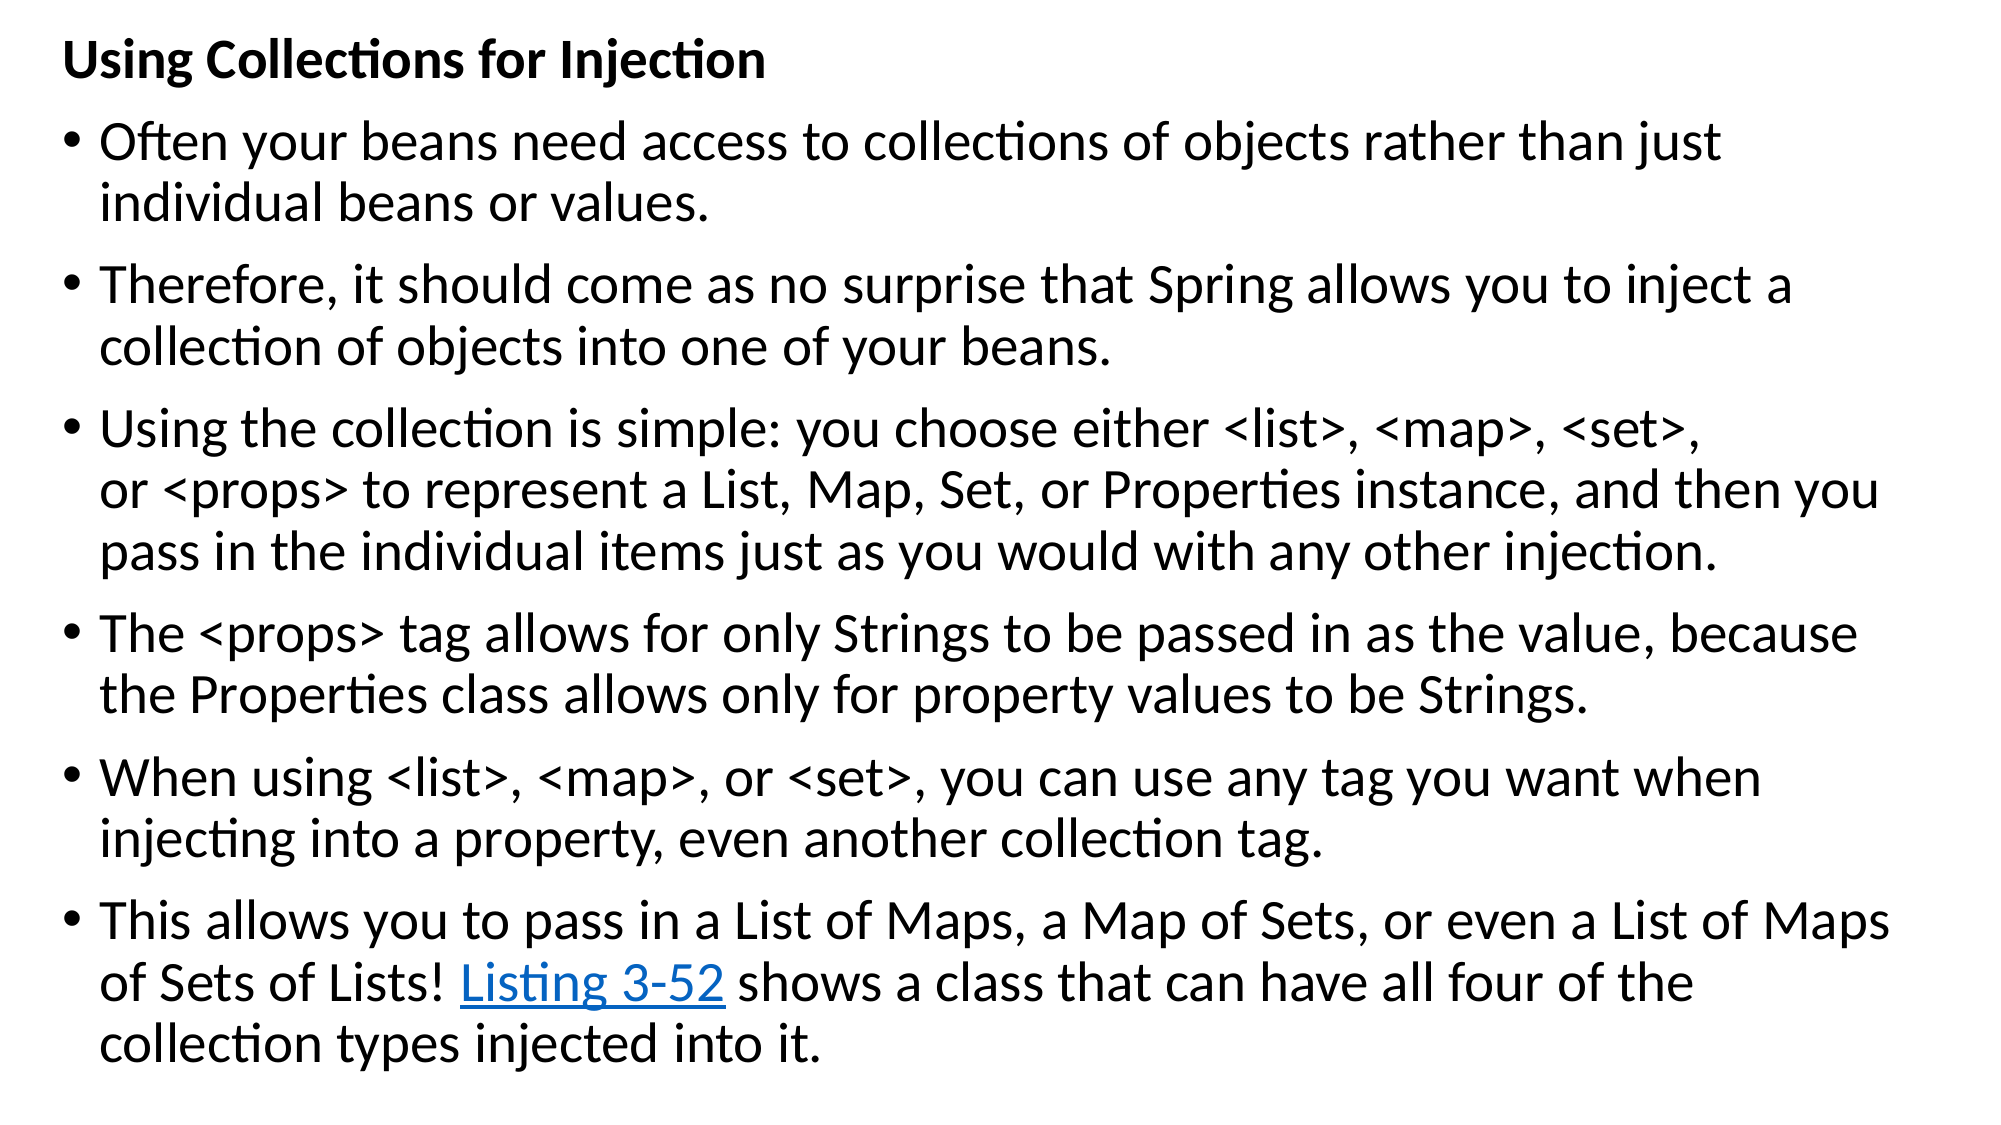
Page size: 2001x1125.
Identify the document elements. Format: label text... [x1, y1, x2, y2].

list Using Collections for Injection Often your beans need access to collections of objects rather than just individual beans or values. Therefore, it should come as no surprise that Spring allows you to inject a collection of objects into one of your beans. Using the collection is simple: you choose either <list>, <map>, <set>, or <props> to represent a List, Map, Set, or Properties instance, and then you pass in the individual items just as you would with any other injection. The <props> tag allows for only Strings to be passed in as the value, because the Properties class allows only for property values to be Strings. When using <list>, <map>, or <set>, you can use any tag you want when injecting into a property, even another collection tag. This allows you to pass in a List of Maps, a Map of Sets, or even a List of Maps of Sets of Lists! Listing 3-52 shows a class that can have all four of the collection types injected into it. [47, 21, 1943, 1084]
